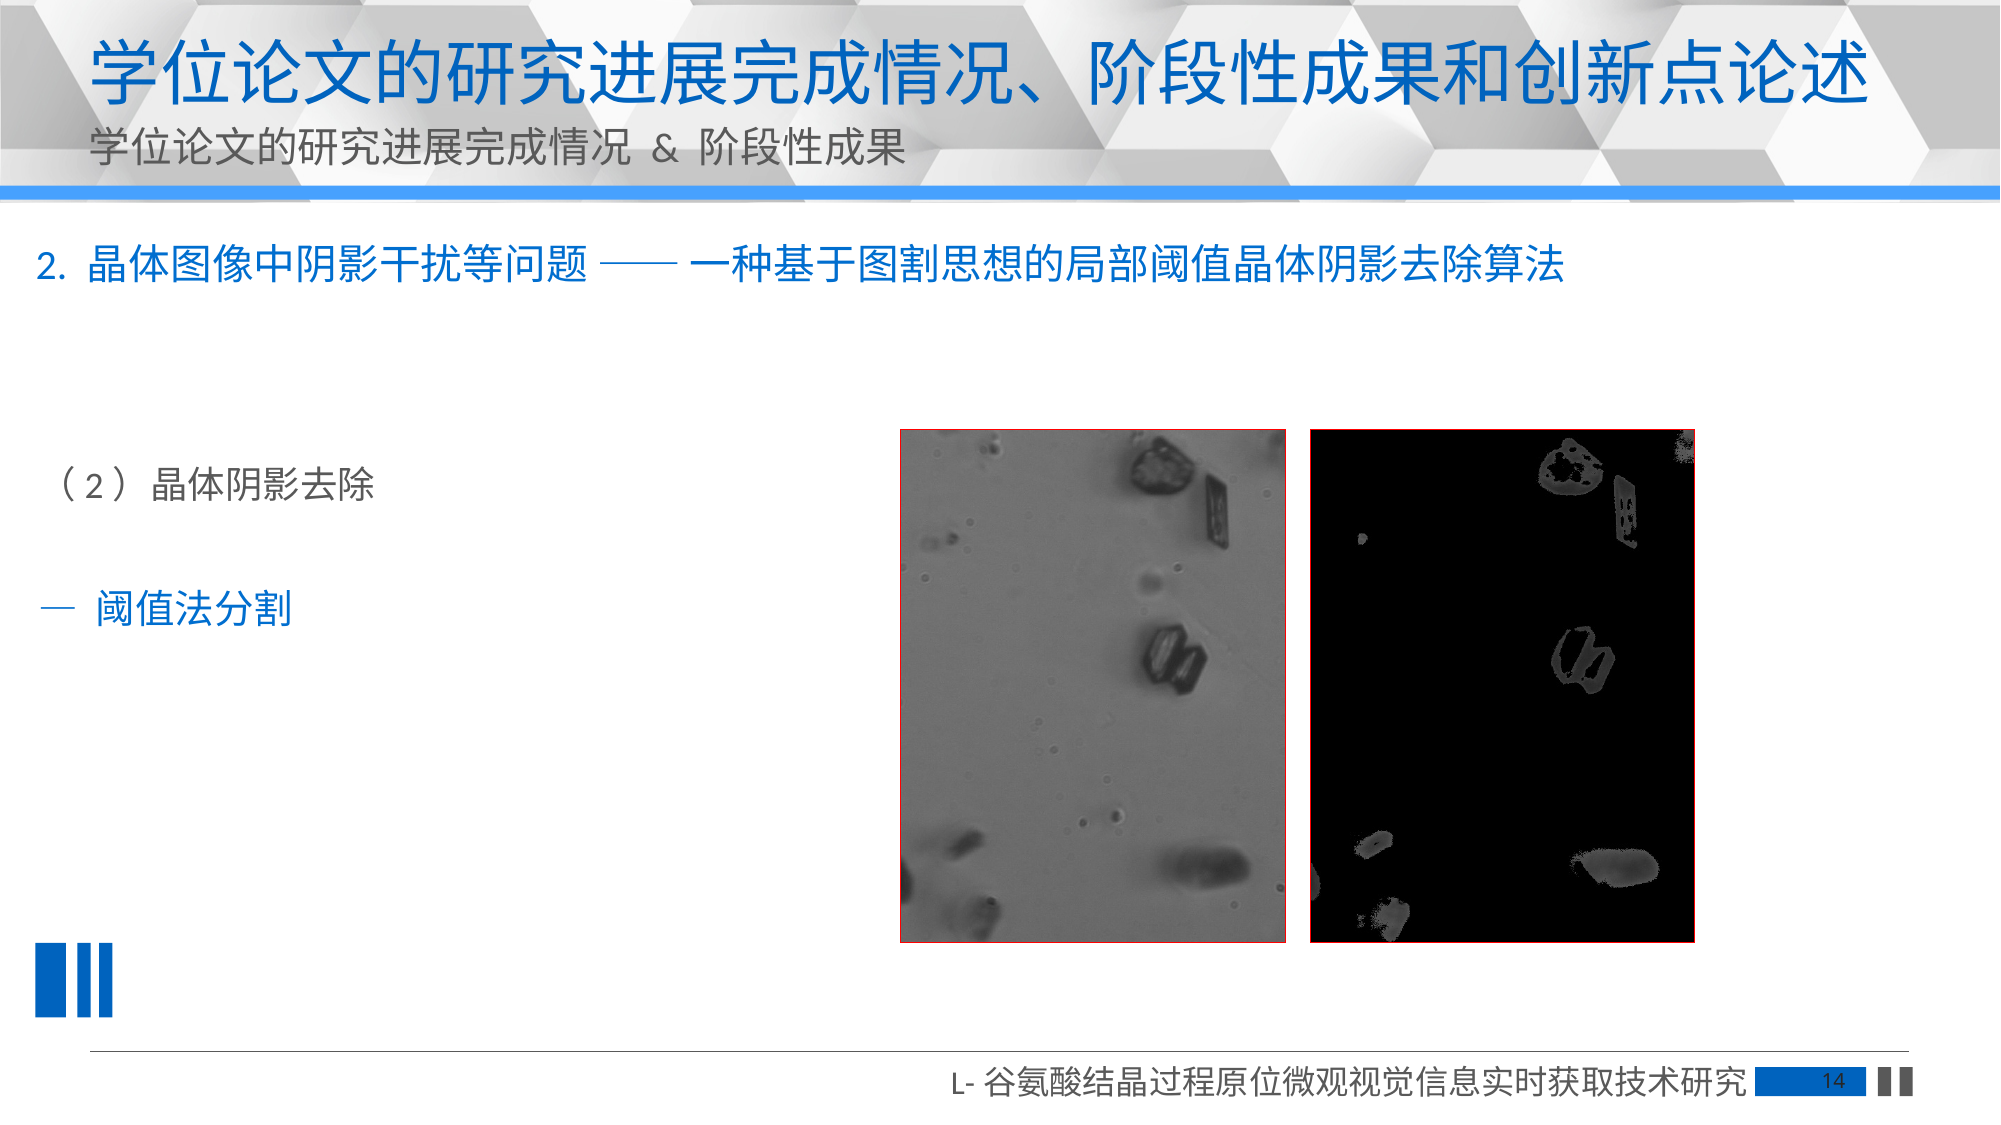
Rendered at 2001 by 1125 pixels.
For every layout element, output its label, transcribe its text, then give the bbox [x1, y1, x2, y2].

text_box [35, 942, 113, 1018]
picture [1309, 429, 1695, 943]
text_box 2. 晶体图像中阴影干扰等问题 —— 一种基于图割思想的局部阈值晶体阴影去除算法 [20, 236, 1595, 304]
text_box L-谷氨酸结晶过程原位微观视觉信息实时获取技术研究 [935, 1058, 1979, 1125]
list 学位论文的研究进展完成情况、阶段性成果和创新点论述 [73, 30, 1901, 119]
list 学位论文的研究进展完成情况 & 阶段性成果 [73, 119, 1901, 186]
picture [900, 429, 1286, 943]
picture [0, 0, 2000, 185]
